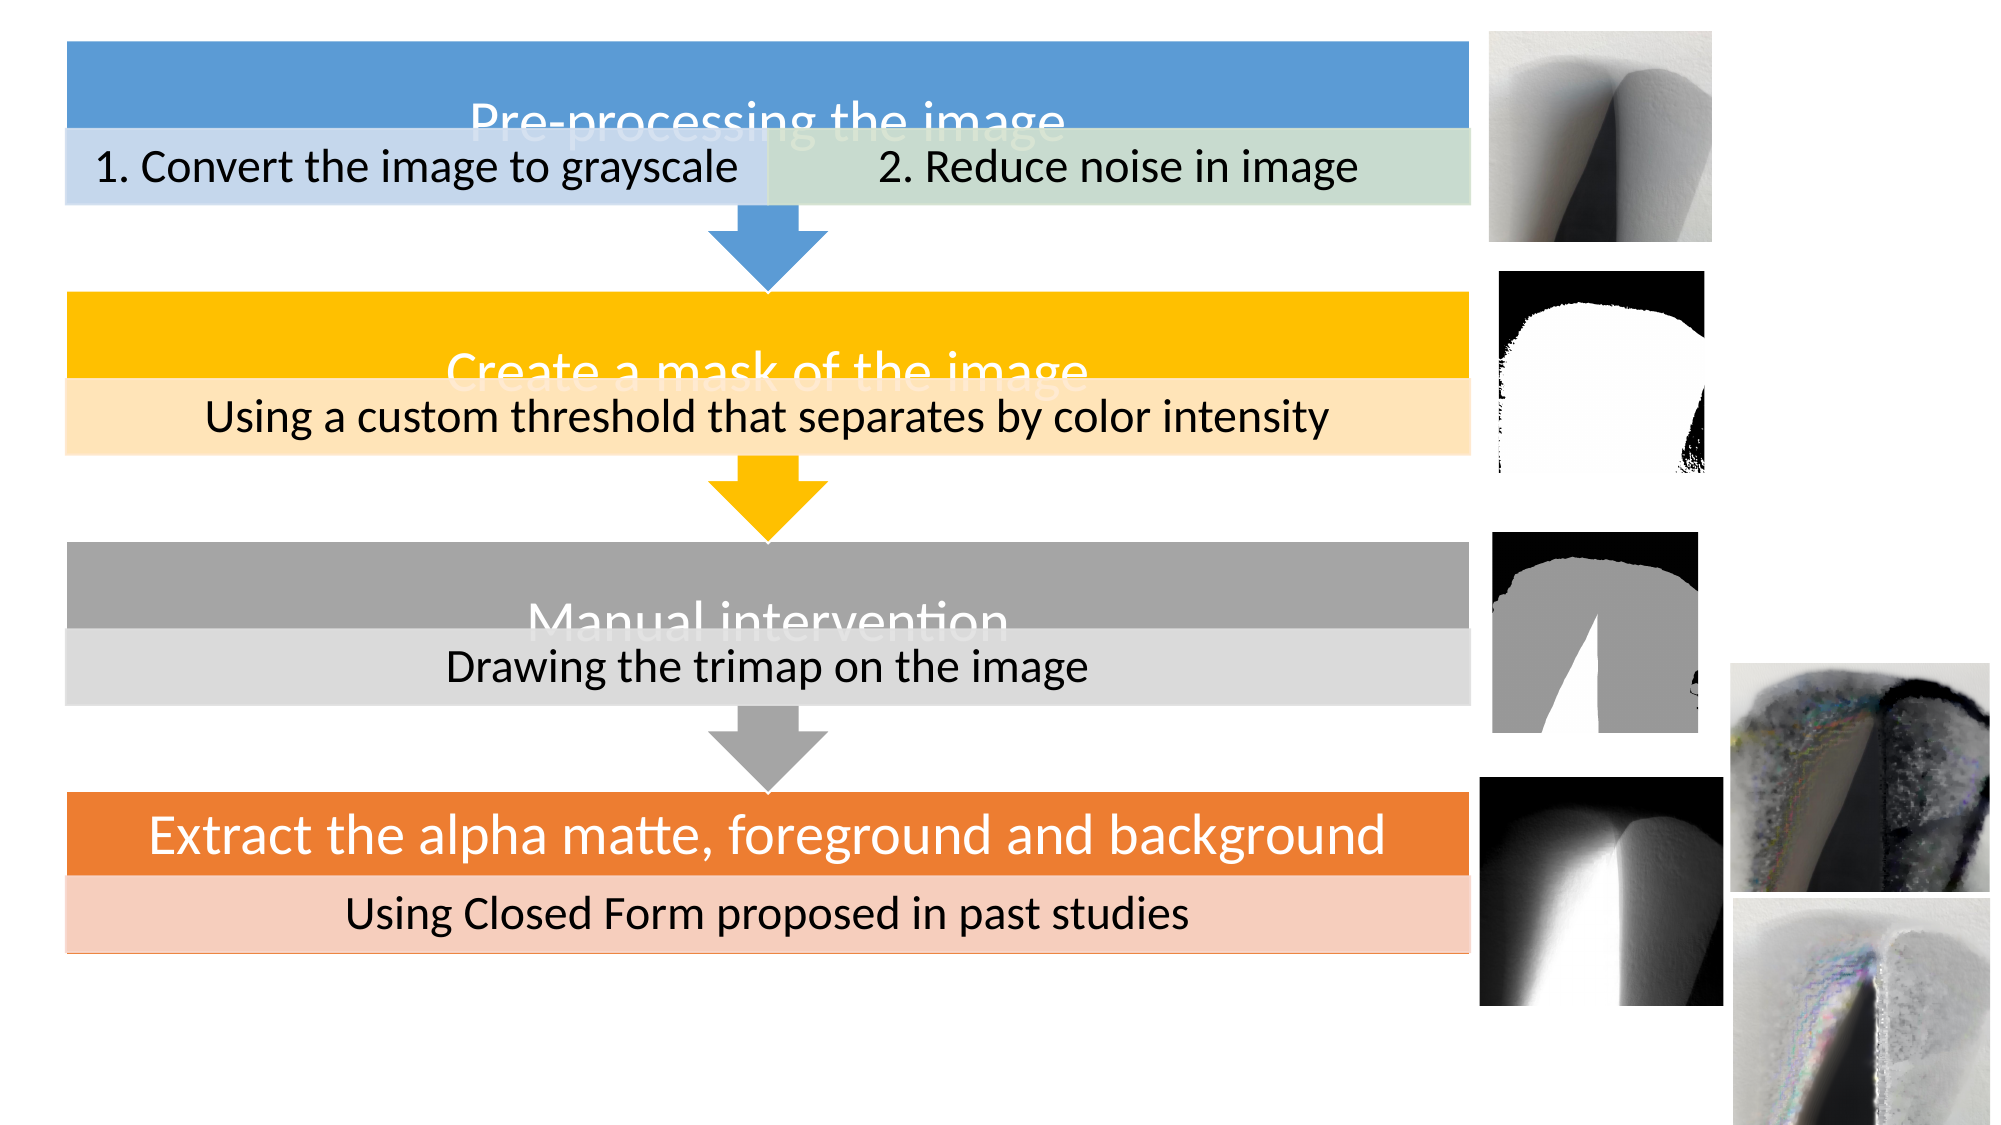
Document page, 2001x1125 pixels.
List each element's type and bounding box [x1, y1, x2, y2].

picture [1732, 898, 1991, 1125]
picture [1492, 532, 1699, 733]
list [65, 39, 1471, 956]
picture [1479, 777, 1724, 1006]
picture [1730, 663, 1990, 893]
picture [1488, 31, 1712, 242]
picture [1498, 271, 1705, 473]
